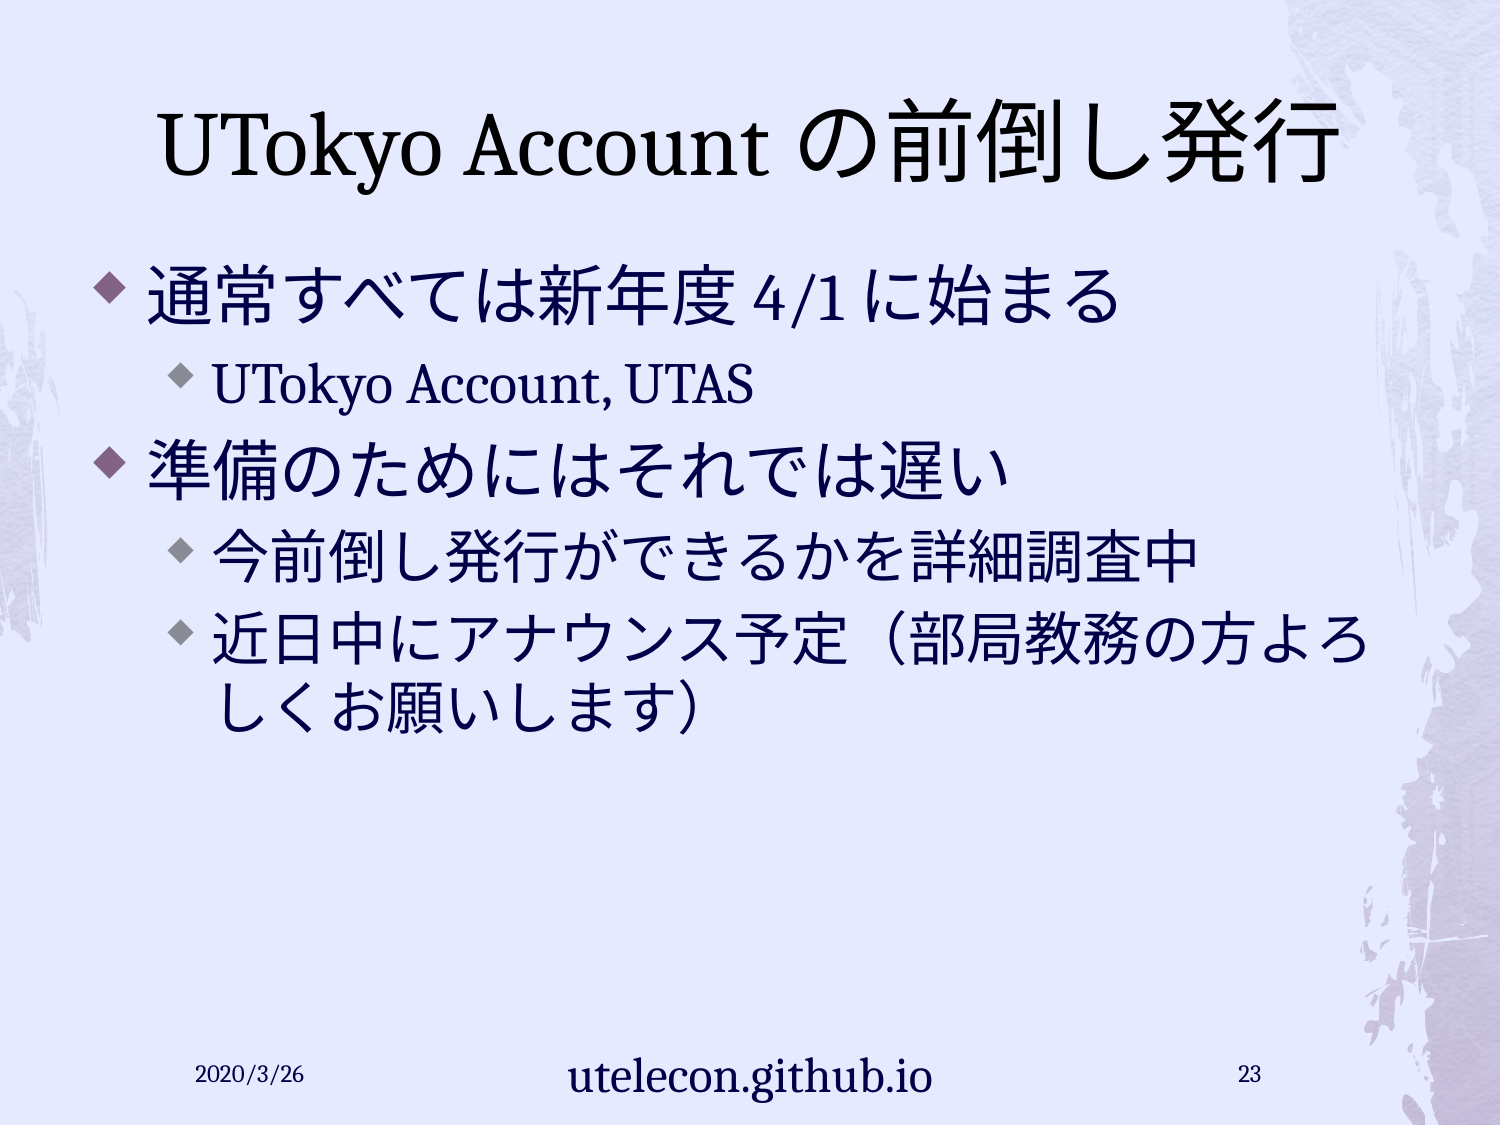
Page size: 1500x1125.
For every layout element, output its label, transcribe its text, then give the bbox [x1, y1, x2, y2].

footer utelecon.github.io [512, 1042, 988, 1103]
slide_number 23 [1074, 1042, 1425, 1103]
title UTokyo Accountの前倒し発行 [75, 45, 1425, 233]
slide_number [75, 1042, 425, 1103]
list 通常すべては新年度4/1に始まる UTokyo Account, UTAS 準備のためにはそれでは遅い 今前倒し発行ができるかを詳細調査中 近日中にアナウンス予定（部局教務の方よろしくお願いします） [75, 246, 1425, 989]
